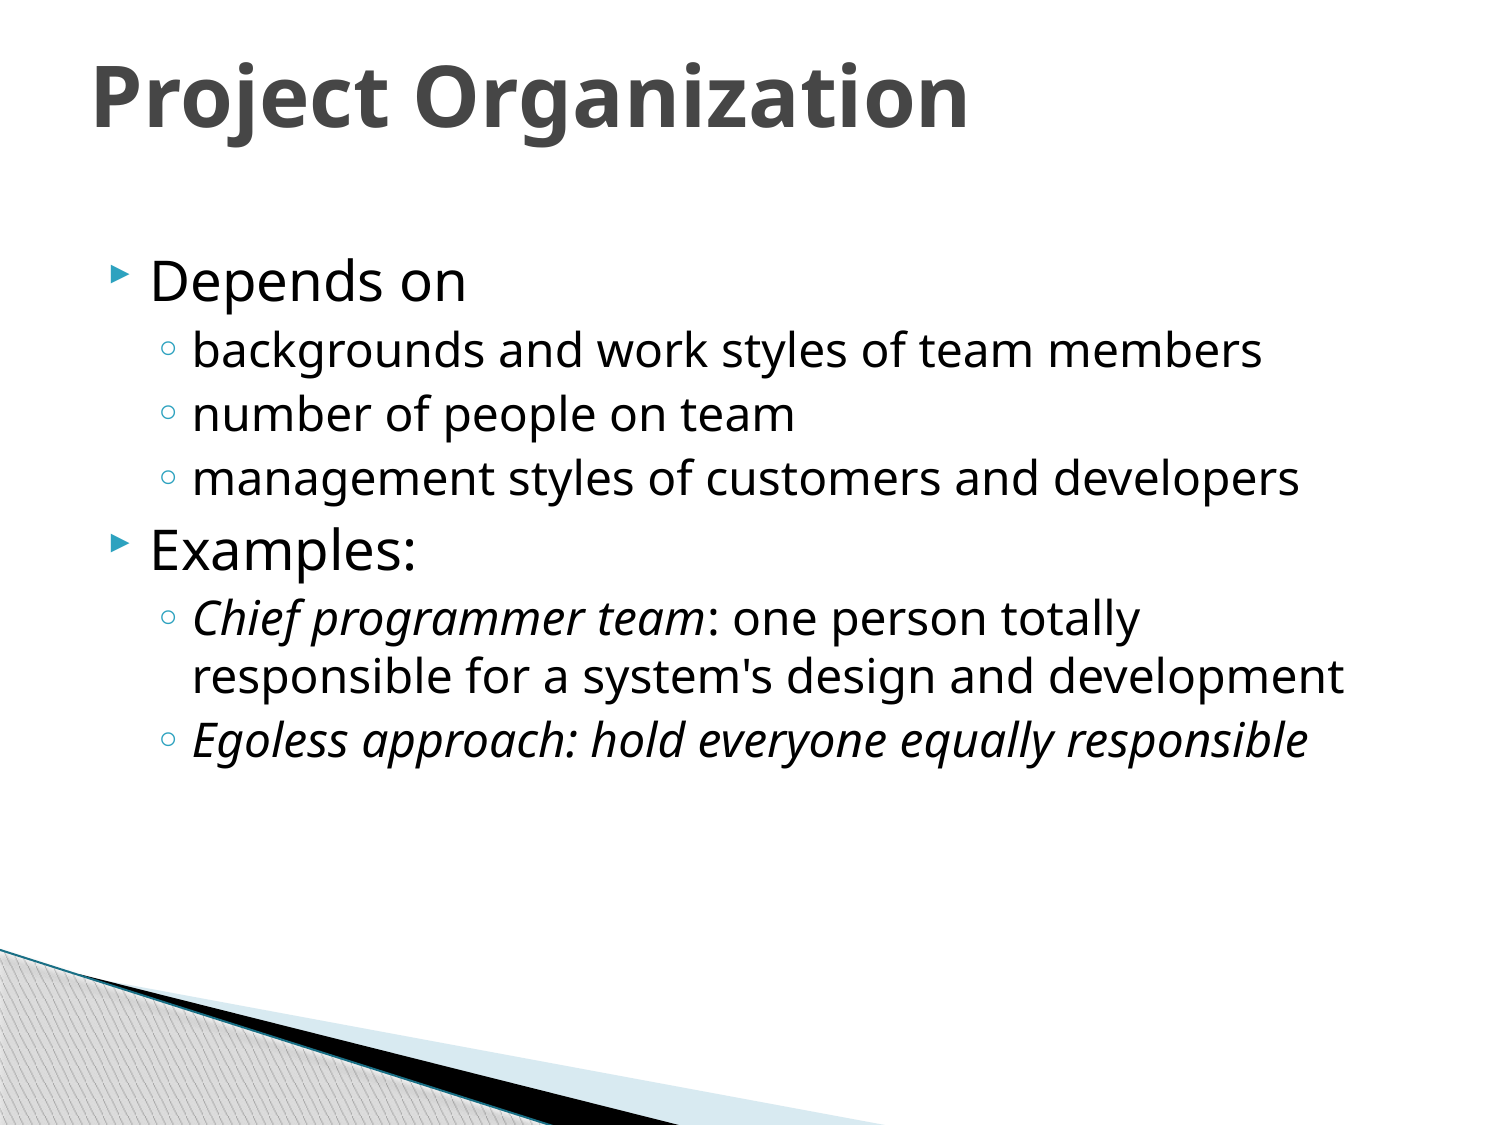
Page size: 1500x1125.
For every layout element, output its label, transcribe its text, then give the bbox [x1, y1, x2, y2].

list Depends on backgrounds and work styles of team members number of people on team management styles of customers and developers Examples: Chief programmer team: one person totally responsible for a system's design and development Egoless approach: hold everyone equally responsible [75, 237, 1424, 1004]
title Project Organization [75, 0, 1424, 187]
